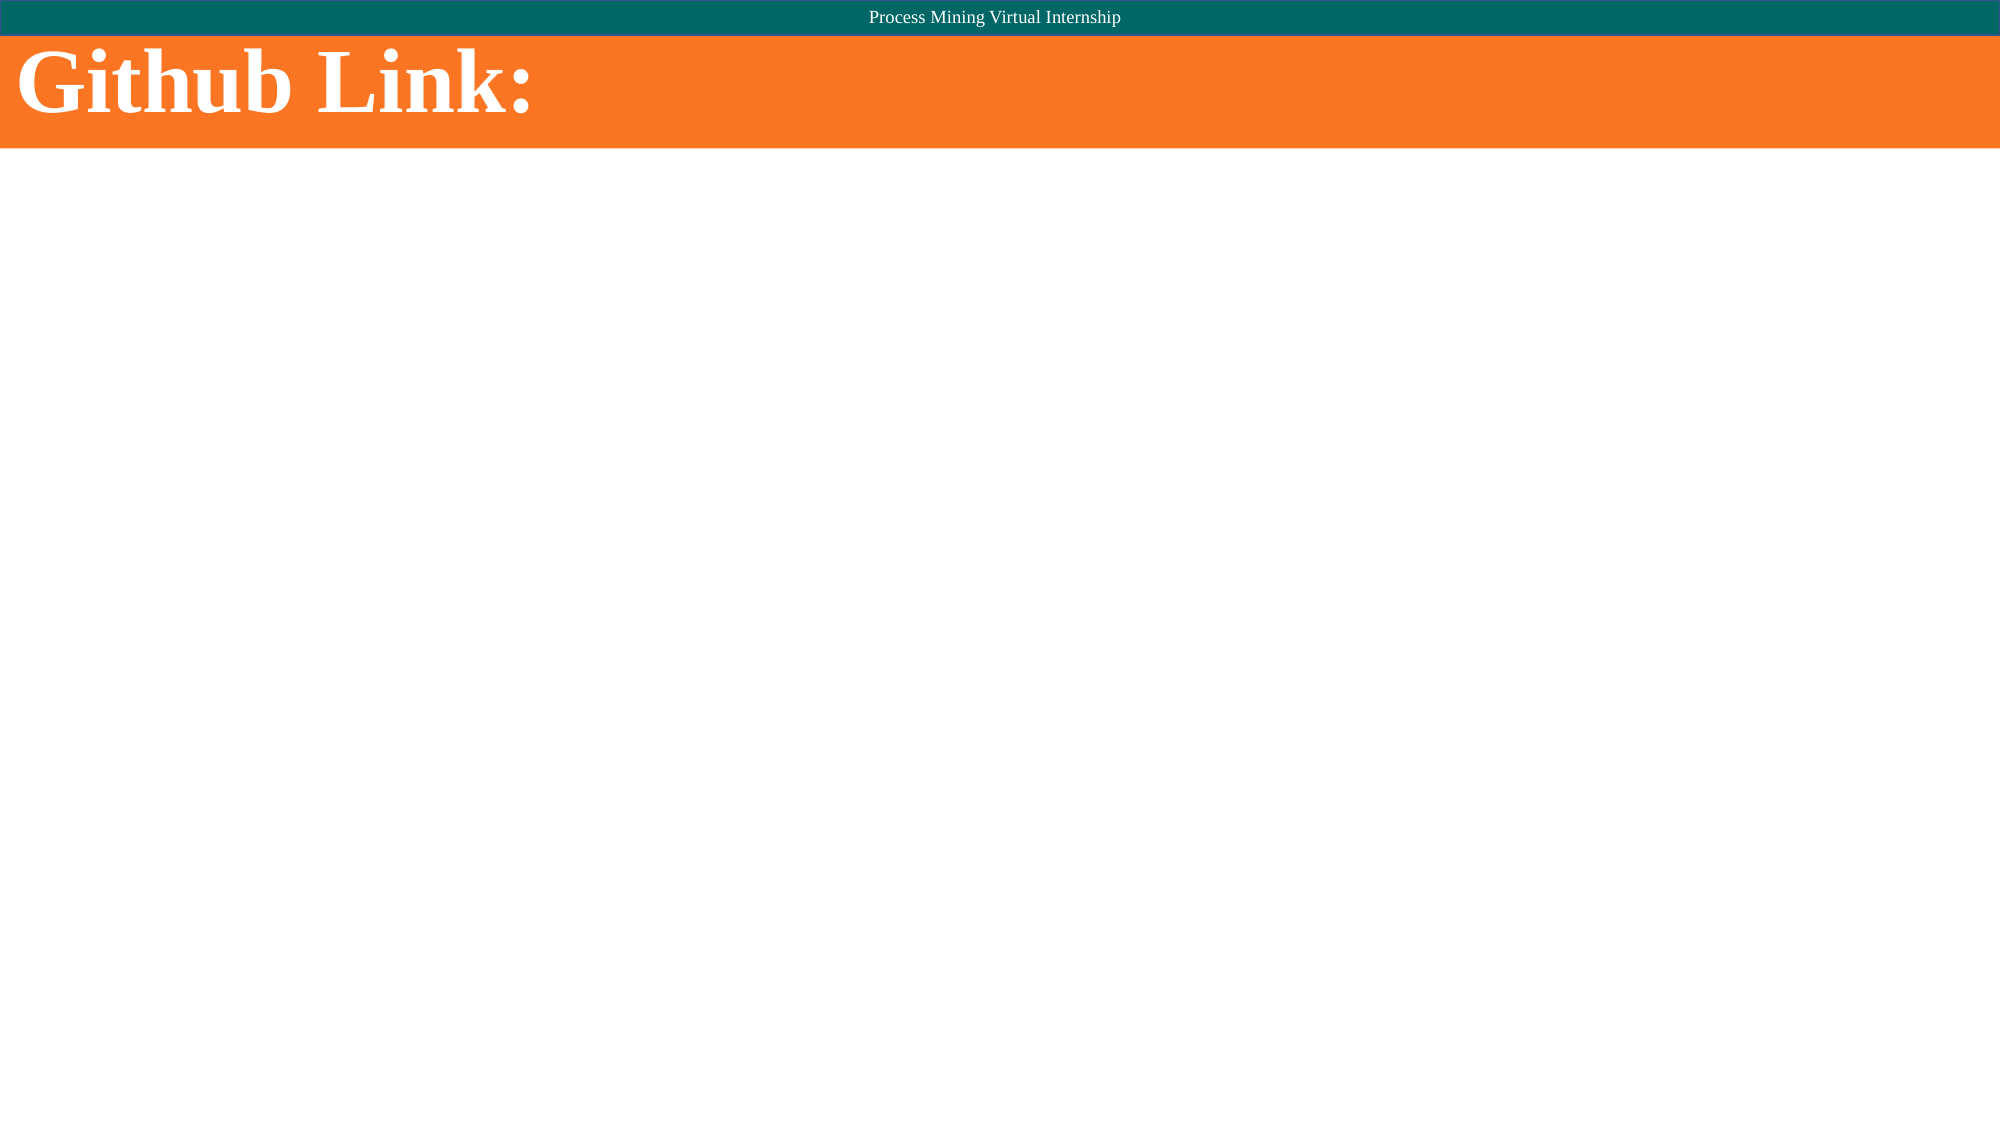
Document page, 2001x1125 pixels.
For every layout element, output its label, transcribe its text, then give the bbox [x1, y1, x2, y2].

title Github Link: [0, 36, 2000, 149]
text_box Process Mining Virtual Internship [0, 0, 2000, 36]
